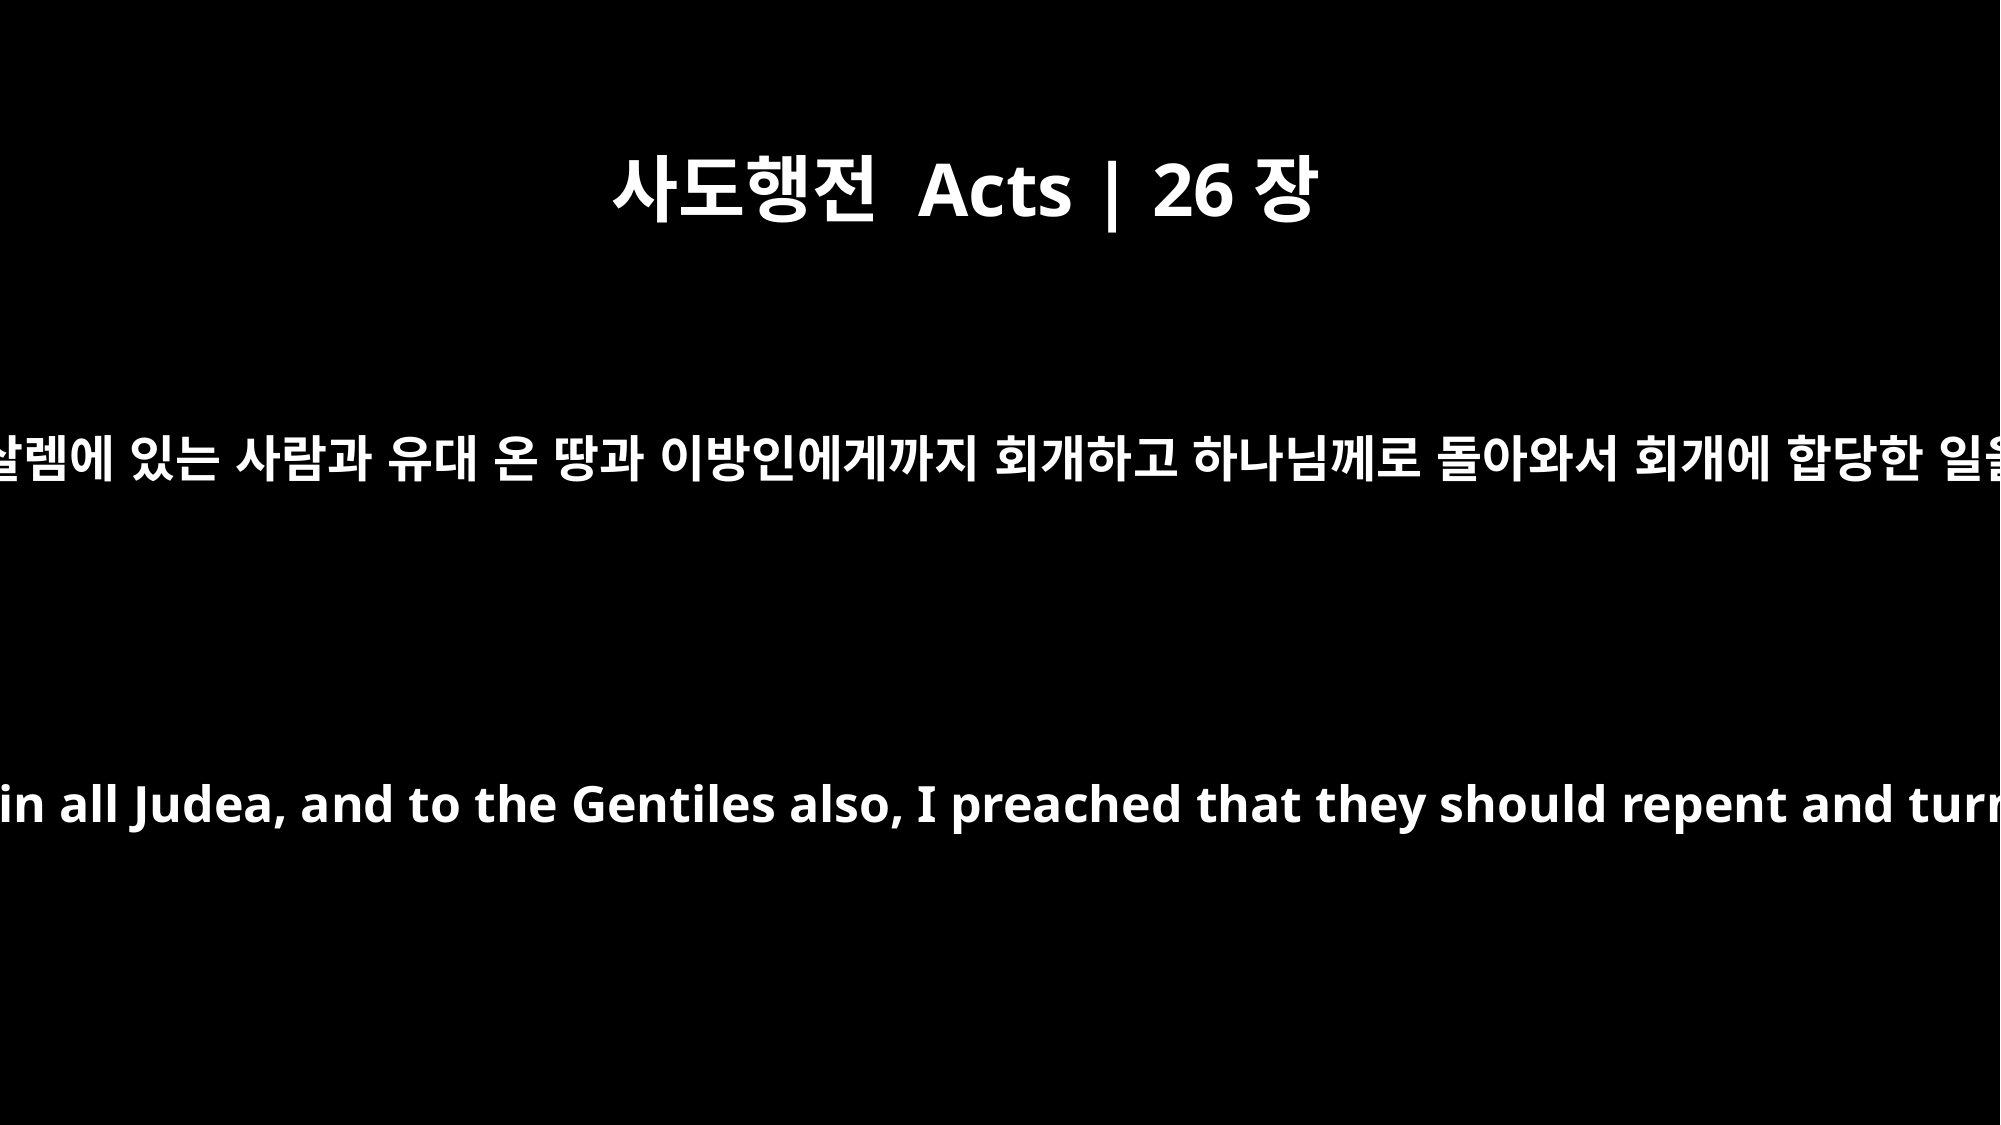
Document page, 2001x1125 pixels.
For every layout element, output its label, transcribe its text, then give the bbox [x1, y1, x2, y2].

text_box 20 먼저 다메섹과 예루살렘에 있는 사람과 유대 온 땅과 이방인에게까지 회개하고 하나님께로 돌아와서 회개에 합당한 일을 하라 전하므로 [0, 359, 2000, 495]
text_box 사도행전 Acts | 26장 [596, 136, 1336, 239]
text_box First to those in Damascus, then to those in Jerusalem and in all Judea, and to the Gentiles also, I preached that they should repent and turn to God and prove their repentance by their deeds. [0, 764, 2000, 840]
